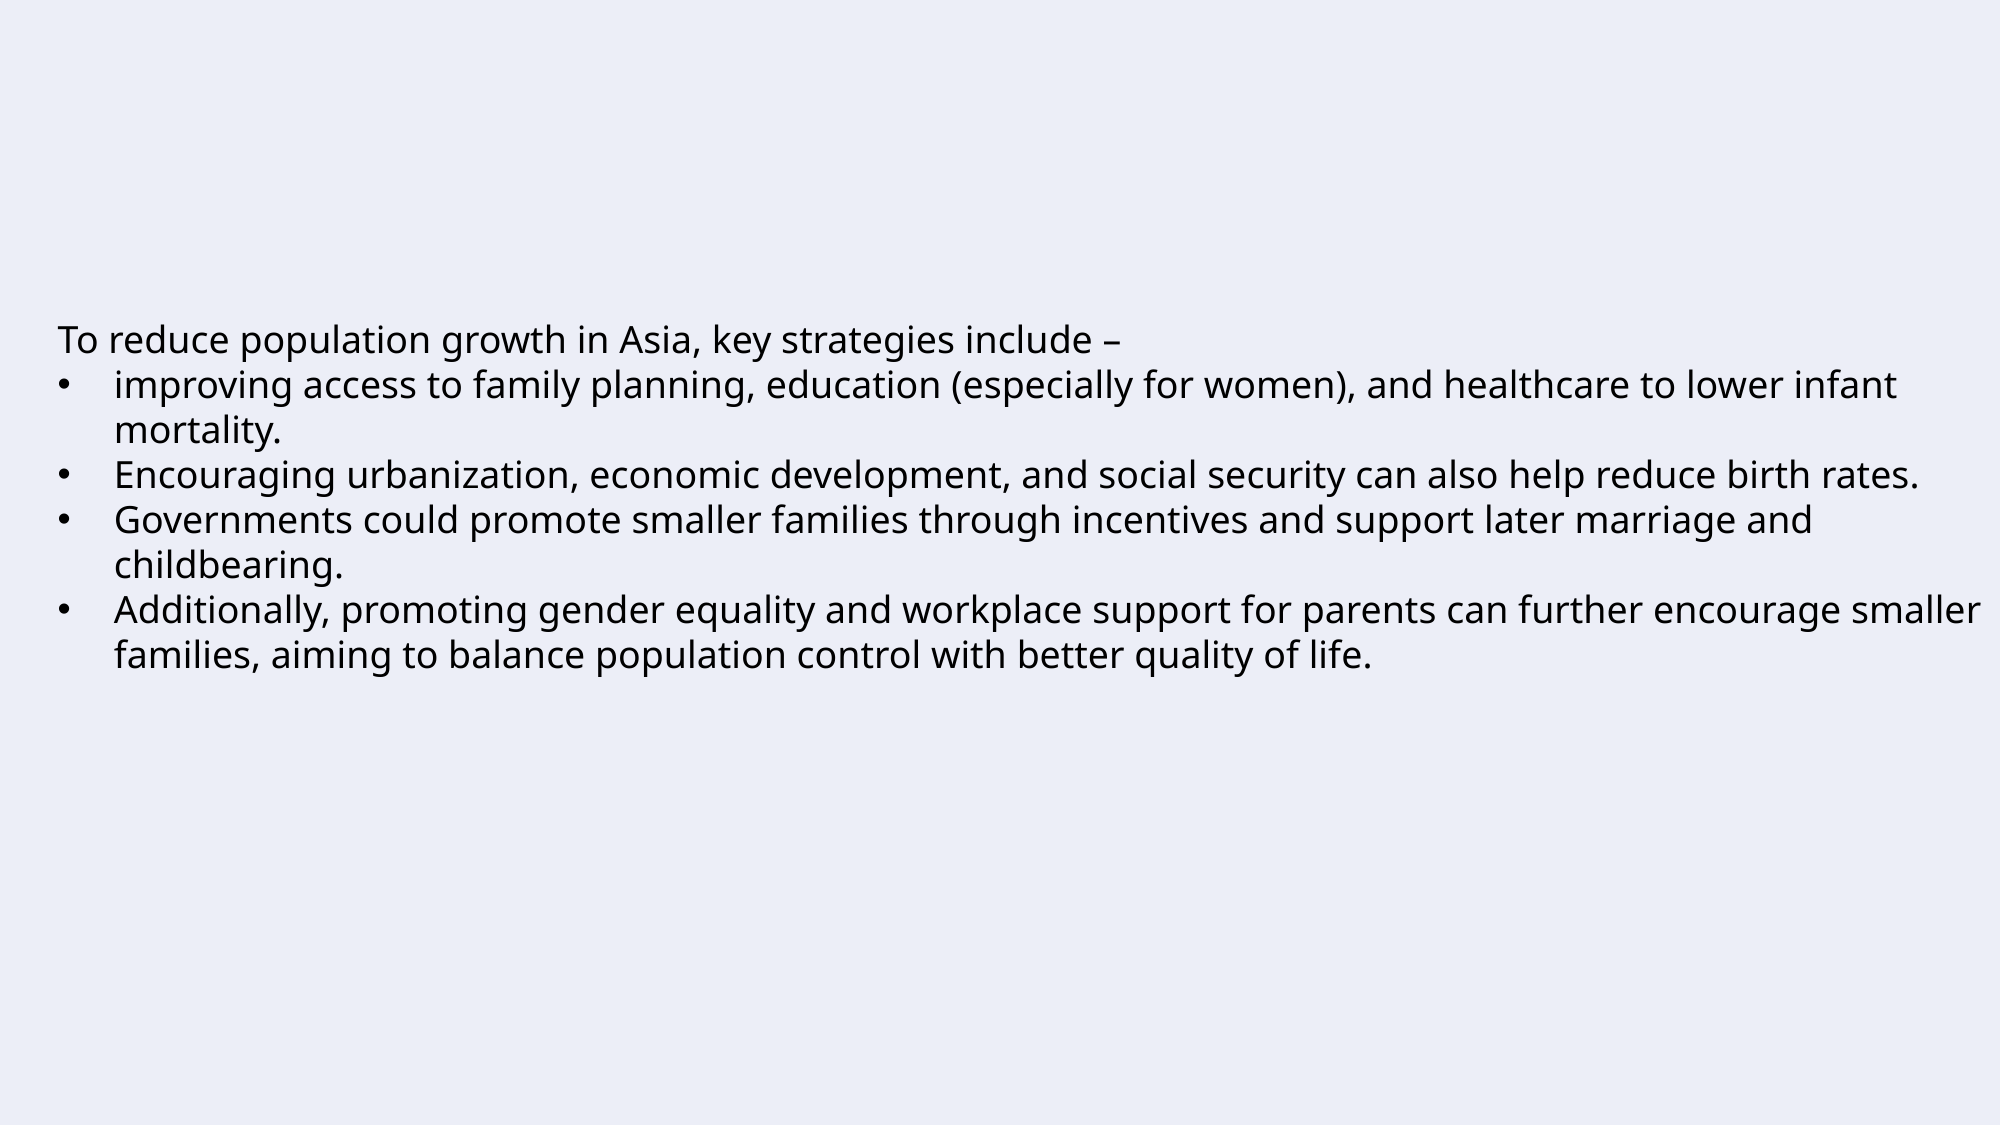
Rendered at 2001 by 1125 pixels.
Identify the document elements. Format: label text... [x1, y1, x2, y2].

text_box To reduce population growth in Asia, key strategies include – improving access to family planning, education (especially for women), and healthcare to lower infant mortality. Encouraging urbanization, economic development, and social security can also help reduce birth rates. Governments could promote smaller families through incentives and support later marriage and childbearing. Additionally, promoting gender equality and workplace support for parents can further encourage smaller families, aiming to balance population control with better quality of life. [42, 308, 2000, 684]
